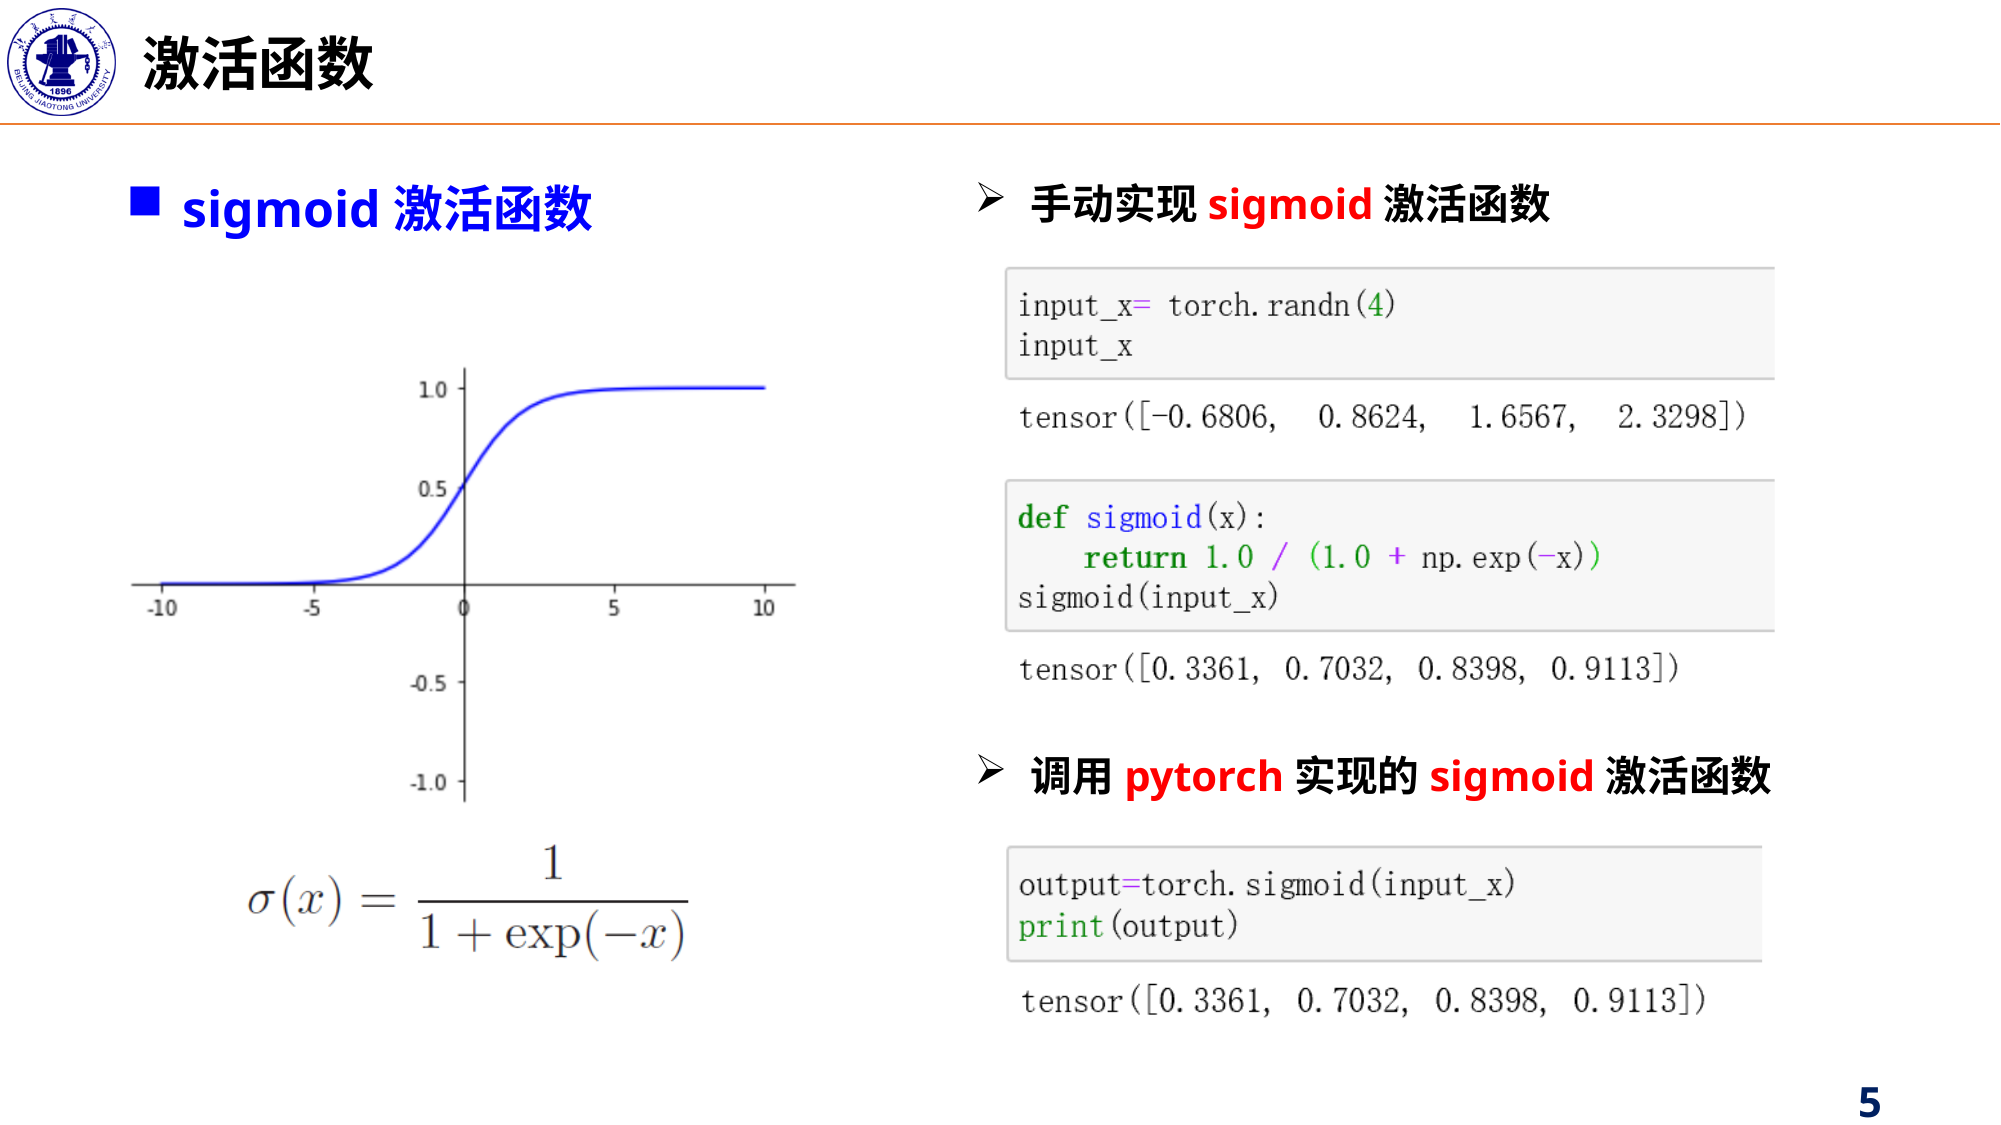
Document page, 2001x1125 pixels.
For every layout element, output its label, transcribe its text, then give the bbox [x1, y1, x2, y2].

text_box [57, 345, 814, 814]
text_box sigmoid激活函数 [111, 170, 831, 245]
text_box 调用pytorch实现的sigmoid激活函数 [959, 741, 1904, 807]
picture [999, 835, 1763, 1035]
picture [7, 8, 116, 116]
text_box 激活函数 [127, 19, 1958, 105]
text_box 手动实现sigmoid激活函数 [959, 170, 1805, 236]
picture [227, 814, 691, 1009]
picture [989, 258, 1775, 703]
